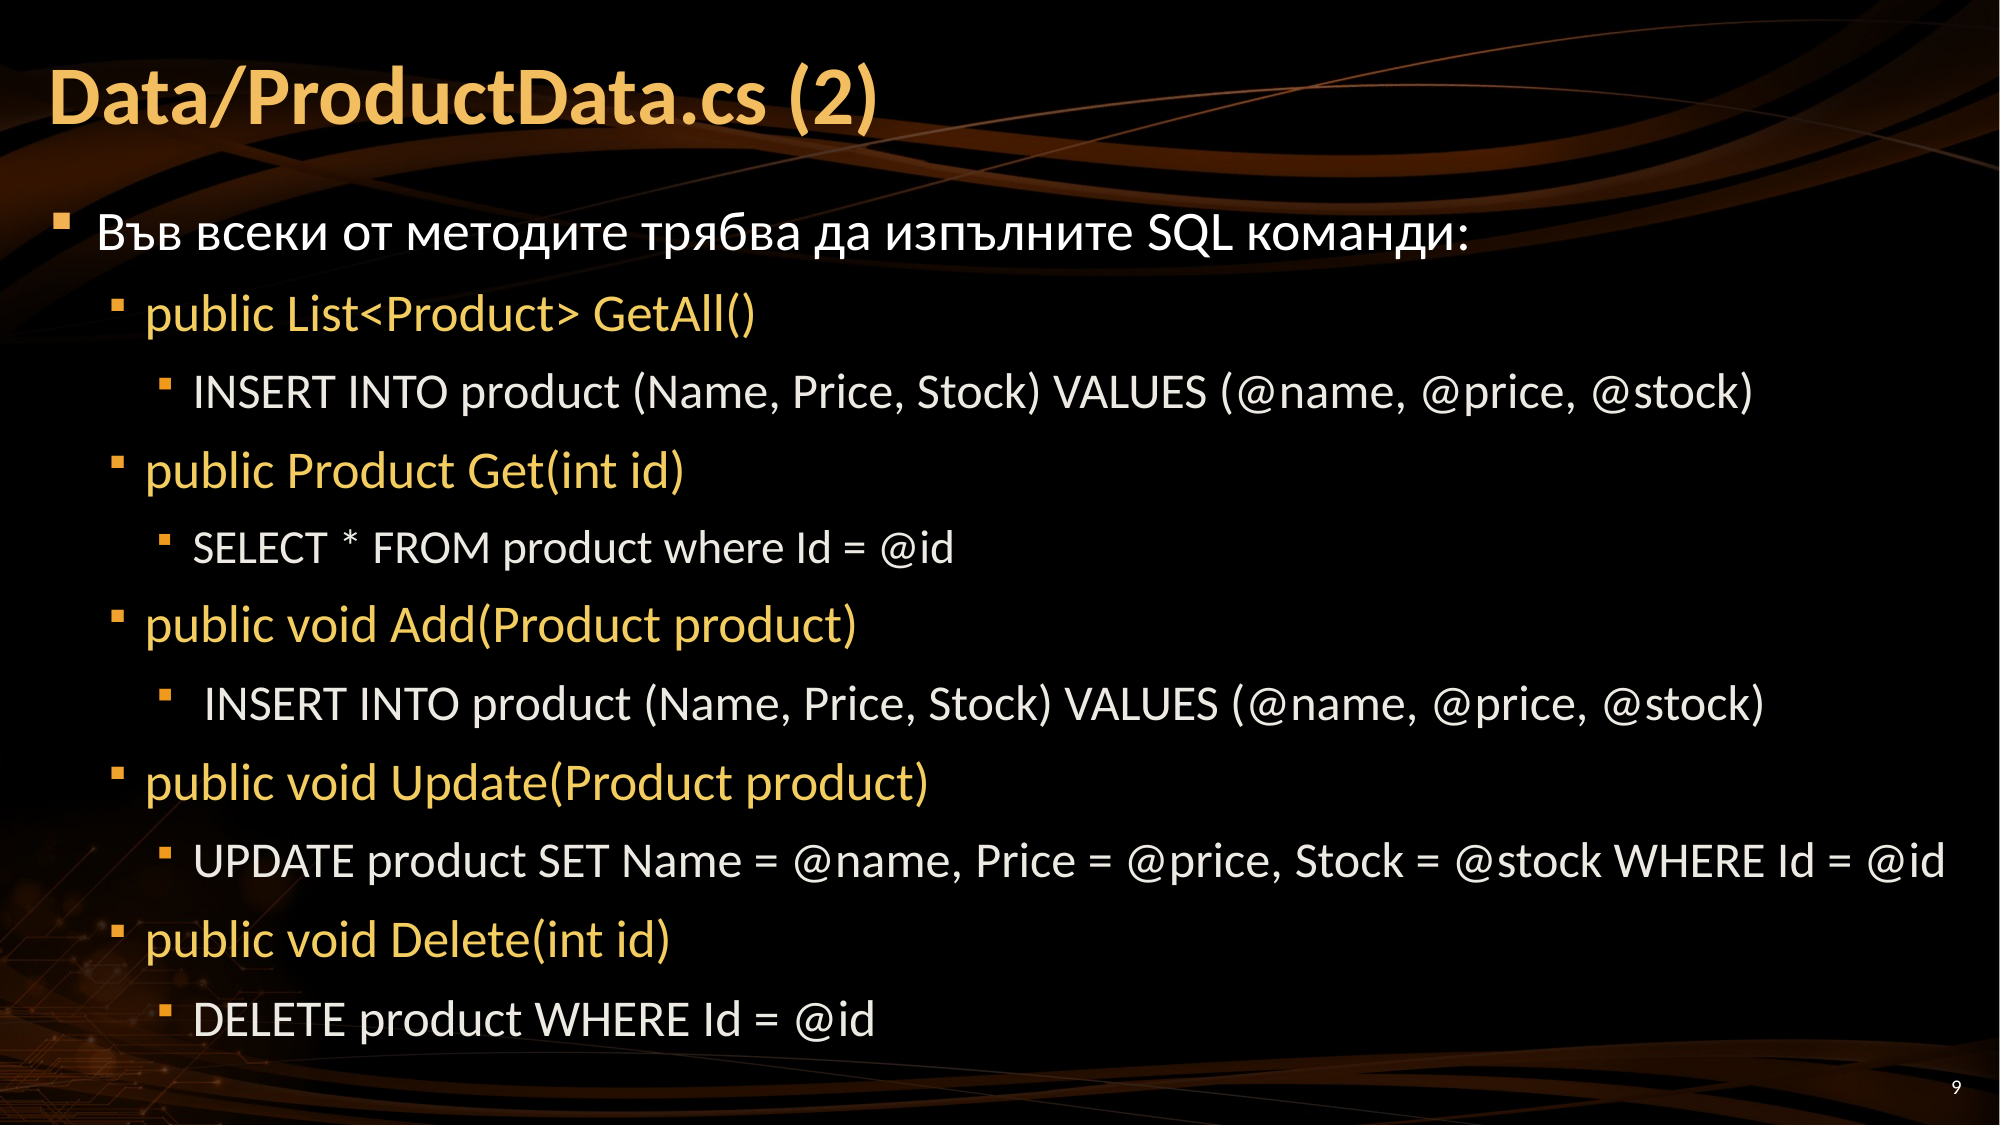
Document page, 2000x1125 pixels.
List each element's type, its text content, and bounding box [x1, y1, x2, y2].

list Във всеки от методите трябва да изпълните SQL команди: public List<Product> GetAll() INSERT INTO product (Name, Price, Stock) VALUES (@name, @price, @stock) public Product Get(int id) SELECT * FROM product where Id = @id public void Add(Product product) INSERT INTO product (Name, Price, Stock) VALUES (@name, @price, @stock) public void Update(Product product) UPDATE product SET Name = @name, Price = @price, Stock = @stock WHERE Id = @id public void Delete(int id) DELETE product WHERE Id = @id [31, 189, 1968, 1103]
title Data/ProductData.cs (2) [30, 6, 1968, 189]
slide_number 9 [1897, 1070, 1968, 1103]
picture [0, 0, 2000, 1125]
